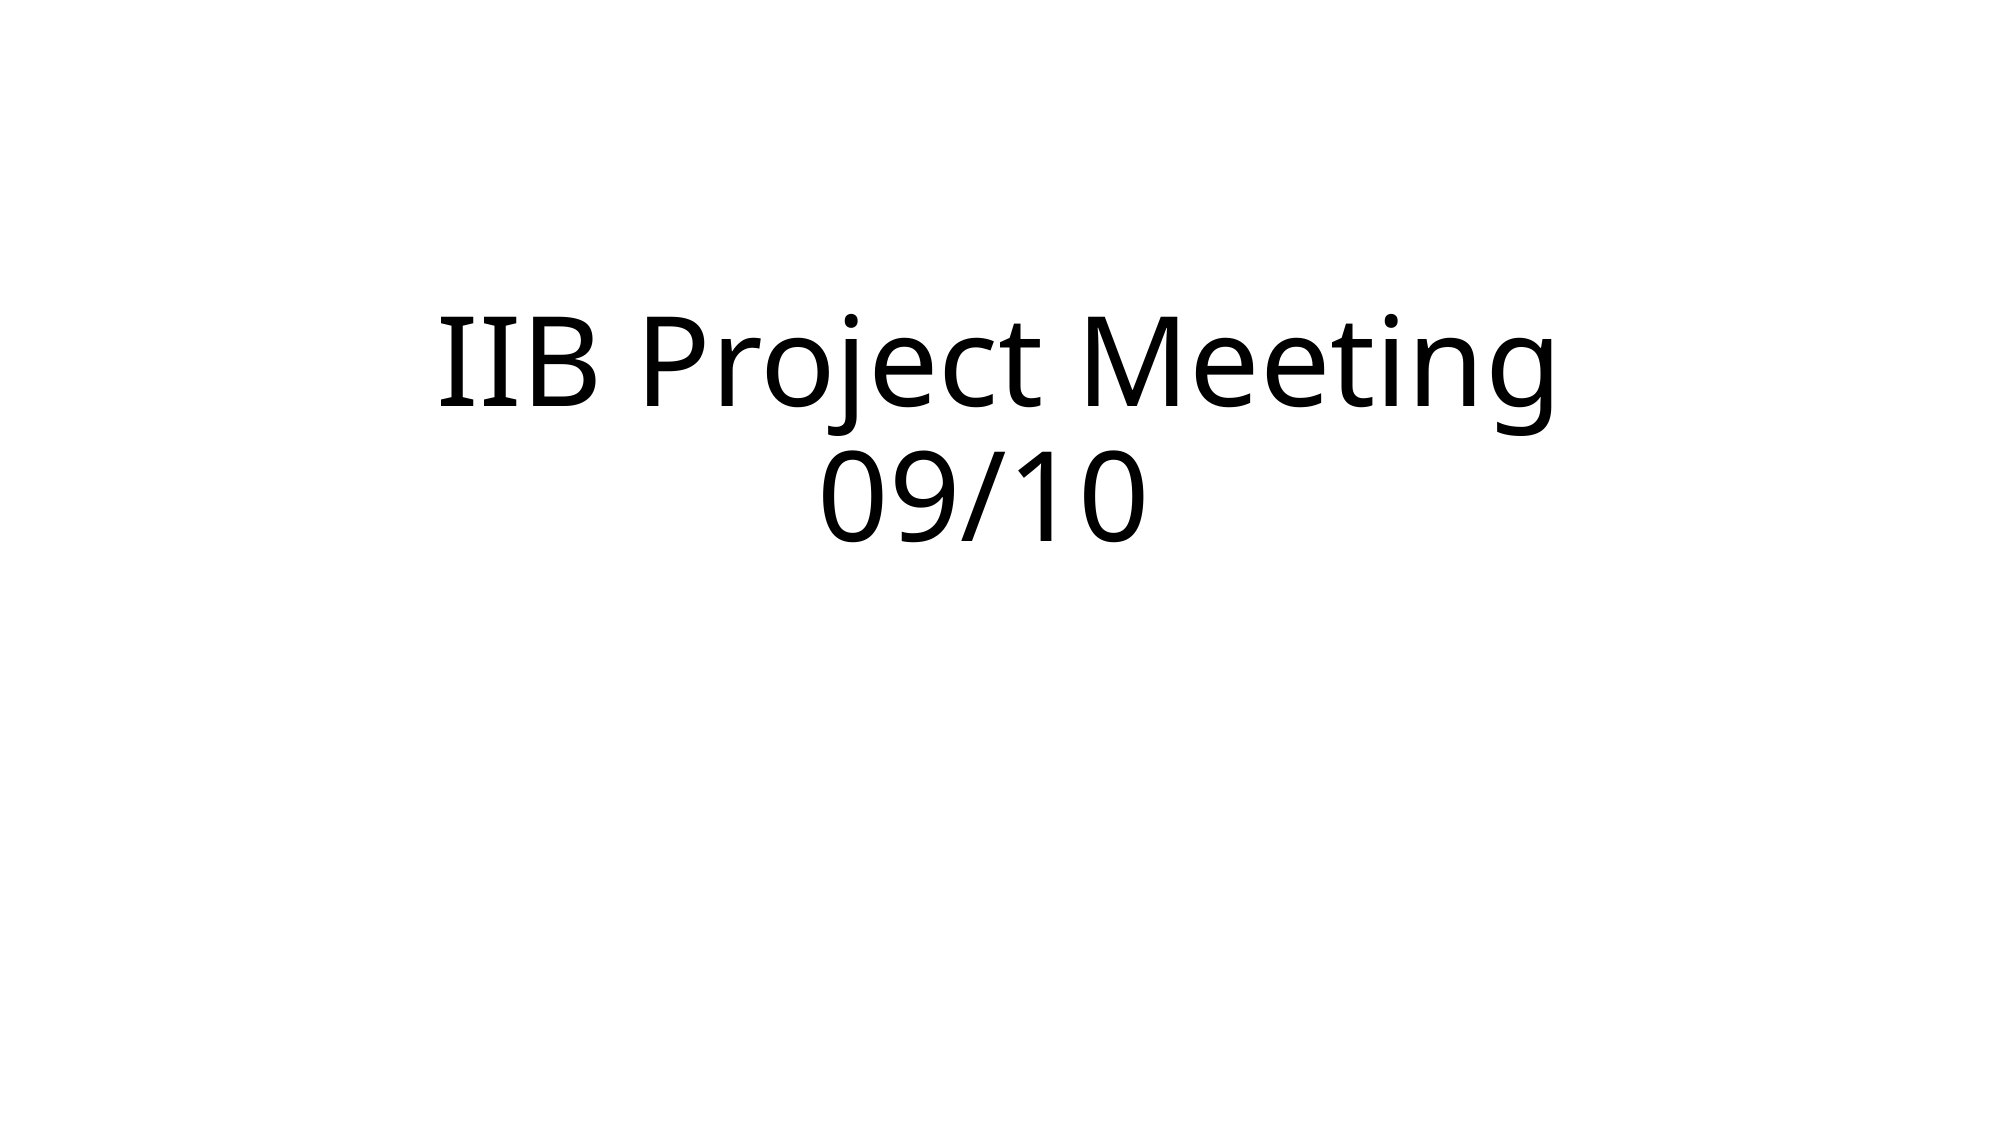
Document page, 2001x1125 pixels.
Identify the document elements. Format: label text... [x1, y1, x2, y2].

title IIB Project Meeting 09/10 [249, 184, 1750, 576]
